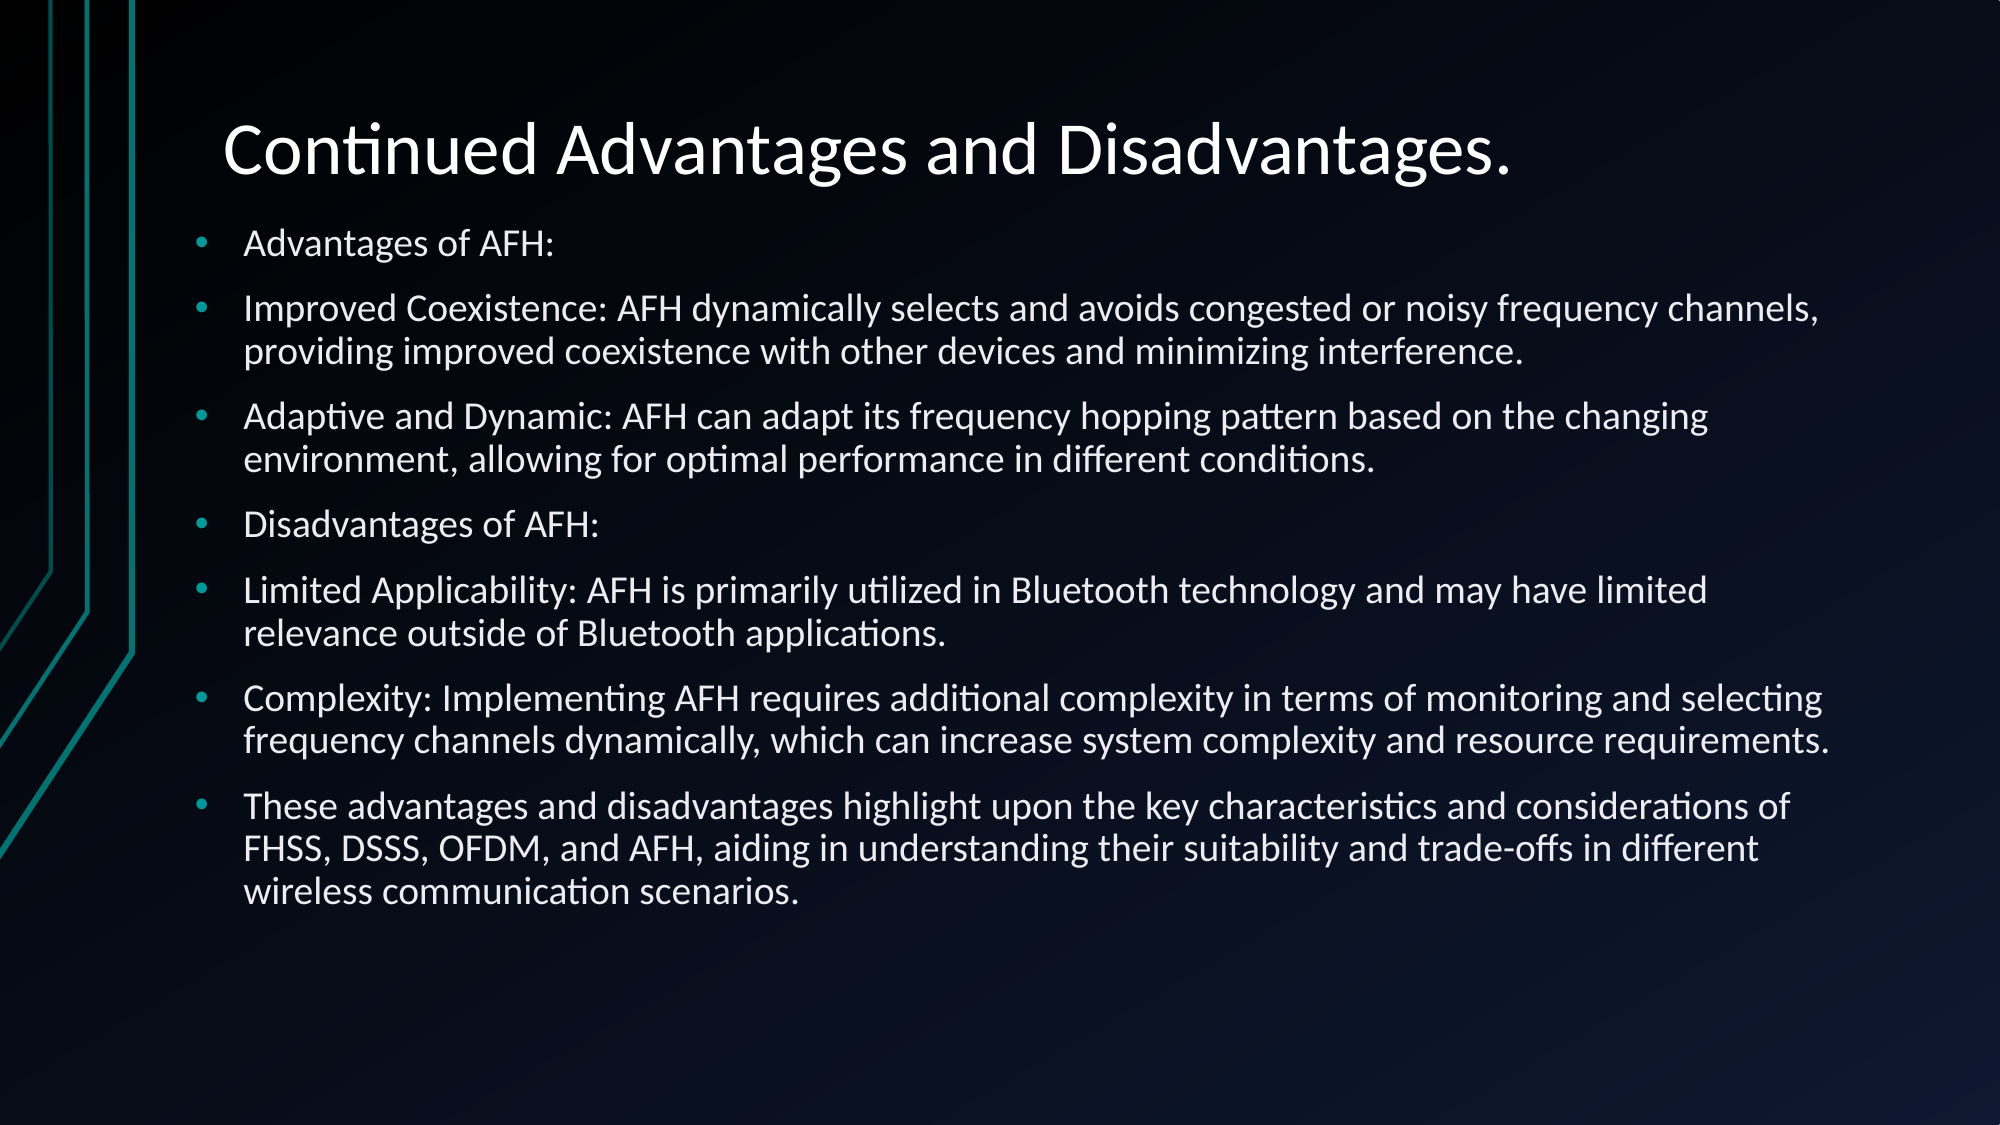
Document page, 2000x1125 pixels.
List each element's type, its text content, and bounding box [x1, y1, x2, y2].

list Advantages of AFH: Improved Coexistence: AFH dynamically selects and avoids congested or noisy frequency channels, providing improved coexistence with other devices and minimizing interference. Adaptive and Dynamic: AFH can adapt its frequency hopping pattern based on the changing environment, allowing for optimal performance in different conditions. Disadvantages of AFH: Limited Applicability: AFH is primarily utilized in Bluetooth technology and may have limited relevance outside of Bluetooth applications. Complexity: Implementing AFH requires additional complexity in terms of monitoring and selecting frequency channels dynamically, which can increase system complexity and resource requirements. These advantages and disadvantages highlight upon the key characteristics and considerations of FHSS, DSSS, OFDM, and AFH, aiding in understanding their suitability and trade-offs in different wireless communication scenarios. [174, 212, 1875, 945]
title Continued Advantages and Disadvantages. [204, 0, 1904, 201]
